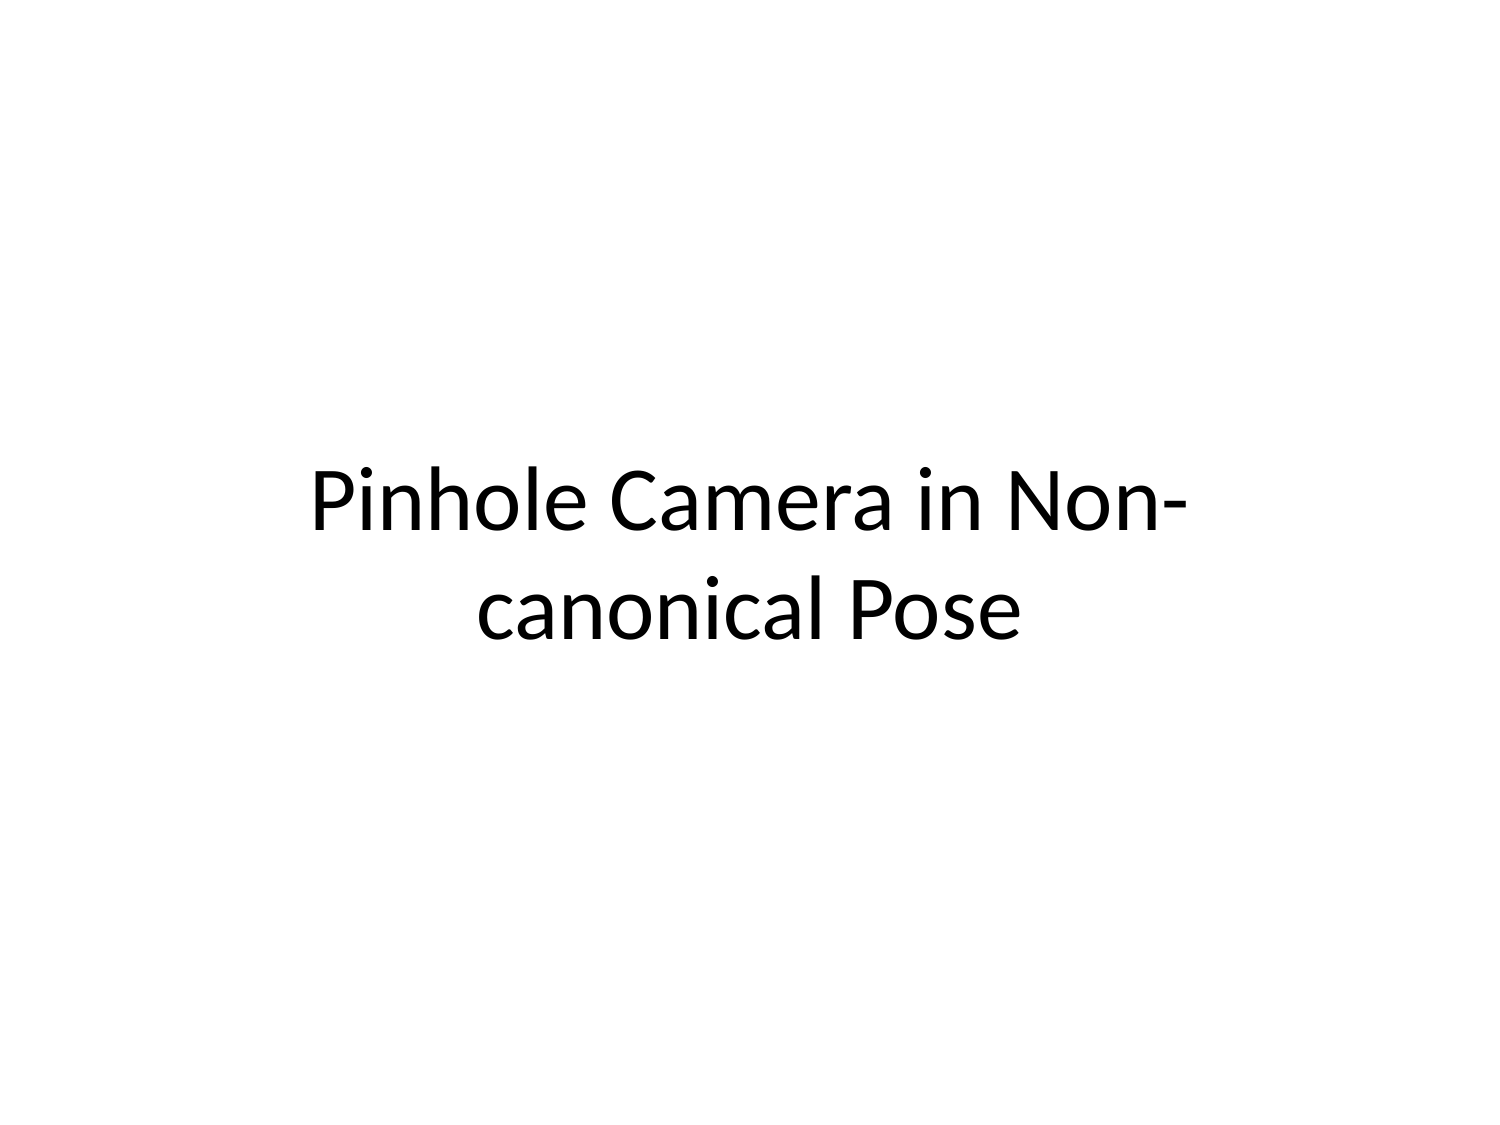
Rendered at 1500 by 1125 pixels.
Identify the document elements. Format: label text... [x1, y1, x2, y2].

title Pinhole Camera in Non- canonical Pose [112, 427, 1388, 669]
